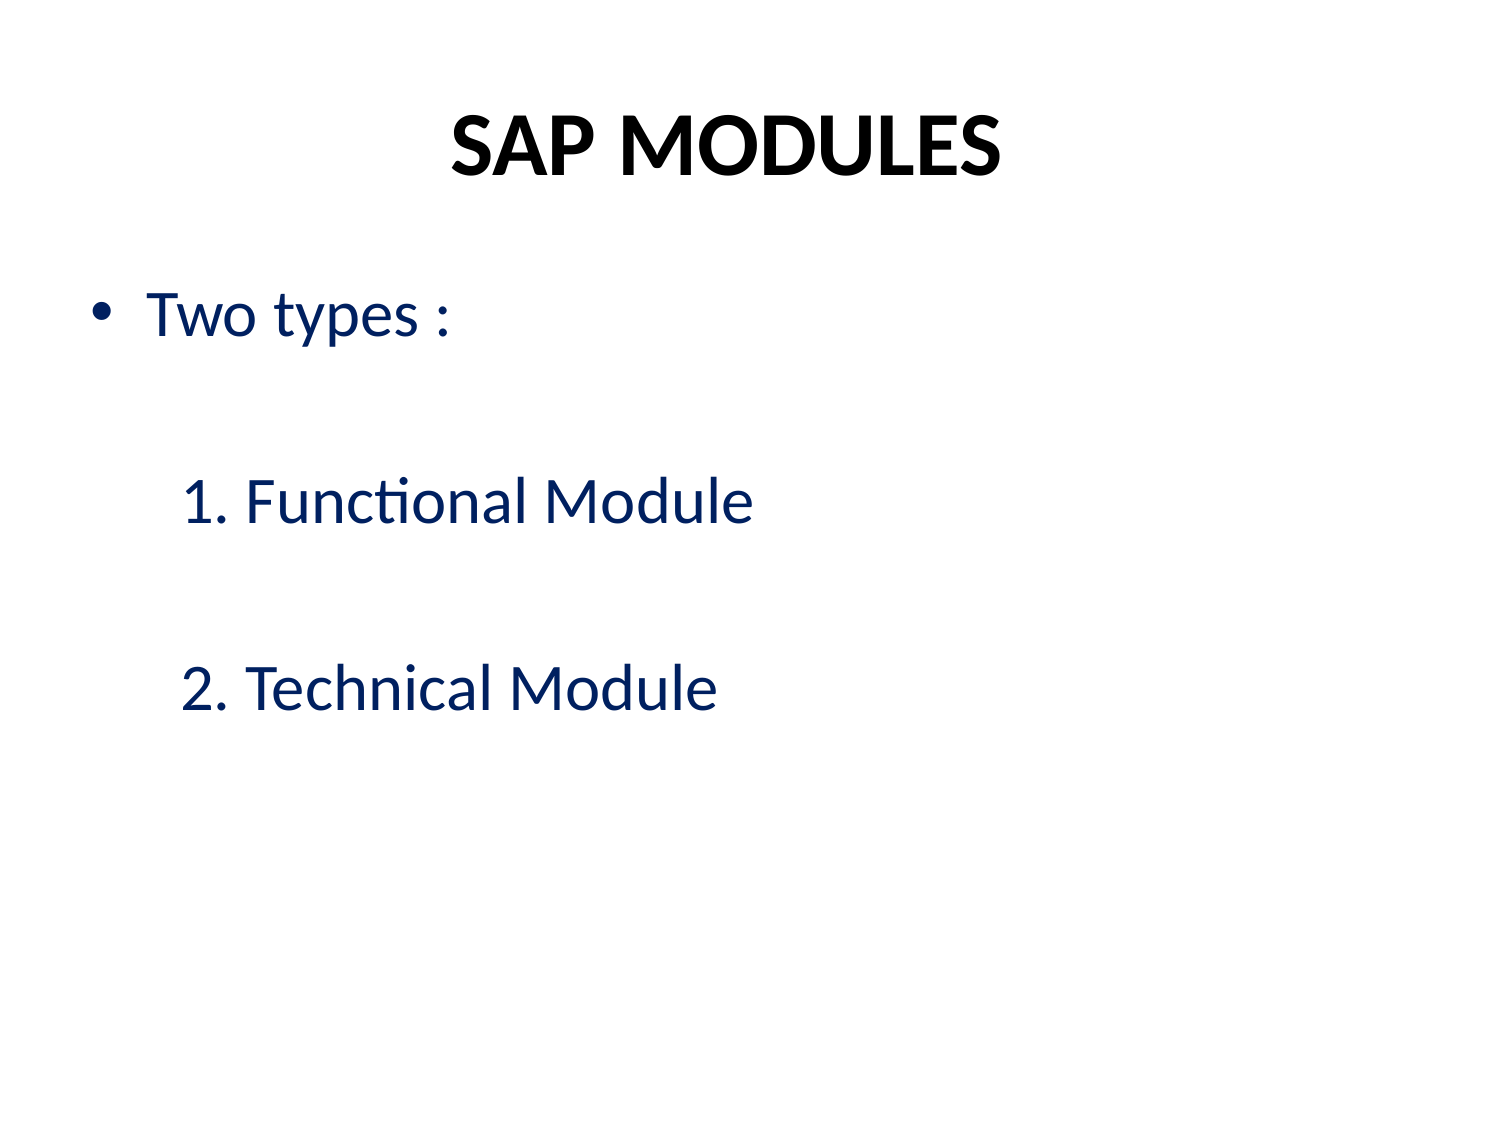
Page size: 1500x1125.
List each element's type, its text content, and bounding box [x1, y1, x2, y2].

list Two types : 1. Functional Module 2. Technical Module [75, 262, 1425, 1005]
title SAP MODULES [75, 45, 1425, 233]
